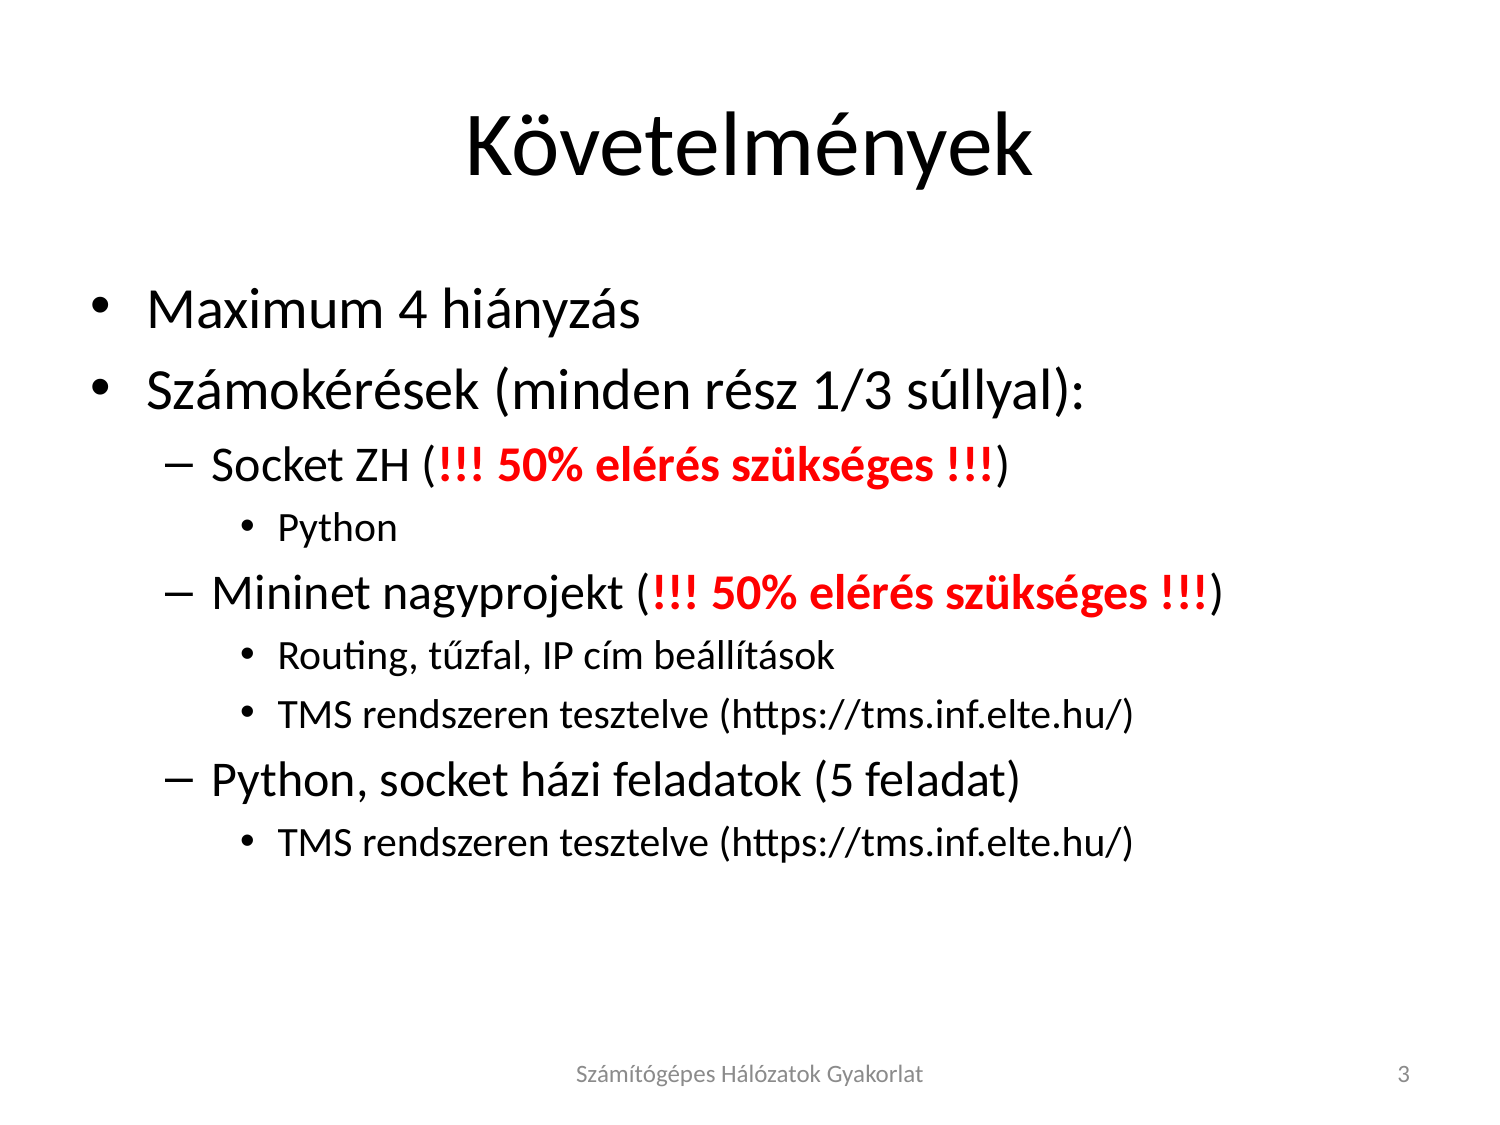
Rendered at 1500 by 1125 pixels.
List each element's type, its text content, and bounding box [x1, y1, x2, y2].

list Maximum 4 hiányzás Számokérések (minden rész 1/3 súllyal): Socket ZH (!!! 50% elérés szükséges !!!) Python Mininet nagyprojekt (!!! 50% elérés szükséges !!!) Routing, tűzfal, IP cím beállítások TMS rendszeren tesztelve (https://tms.inf.elte.hu/) Python, socket házi feladatok (5 feladat) TMS rendszeren tesztelve (https://tms.inf.elte.hu/) [75, 262, 1425, 1005]
footer Számítógépes Hálózatok Gyakorlat [512, 1042, 988, 1103]
title Követelmények [75, 45, 1425, 233]
slide_number 3 [1074, 1042, 1425, 1103]
